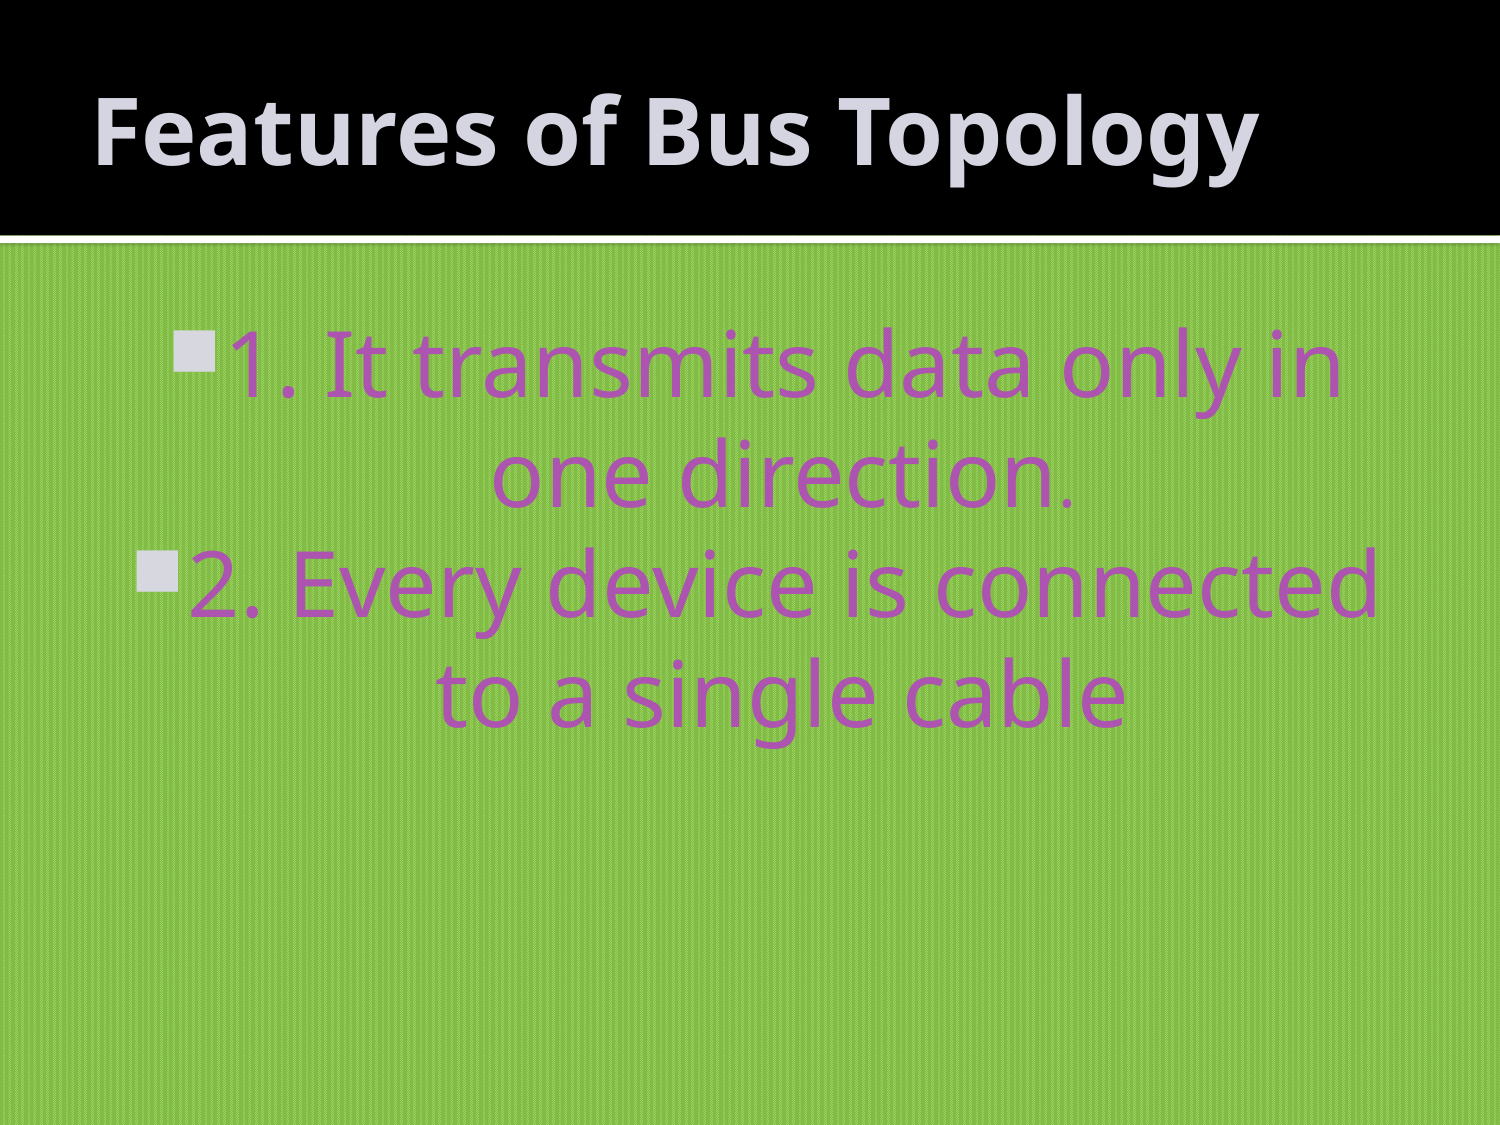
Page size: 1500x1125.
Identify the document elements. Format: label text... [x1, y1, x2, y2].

title Features of Bus Topology [75, 25, 1425, 231]
list 1. It transmits data only in one direction. 2. Every device is connected to a single cable [75, 291, 1425, 1050]
